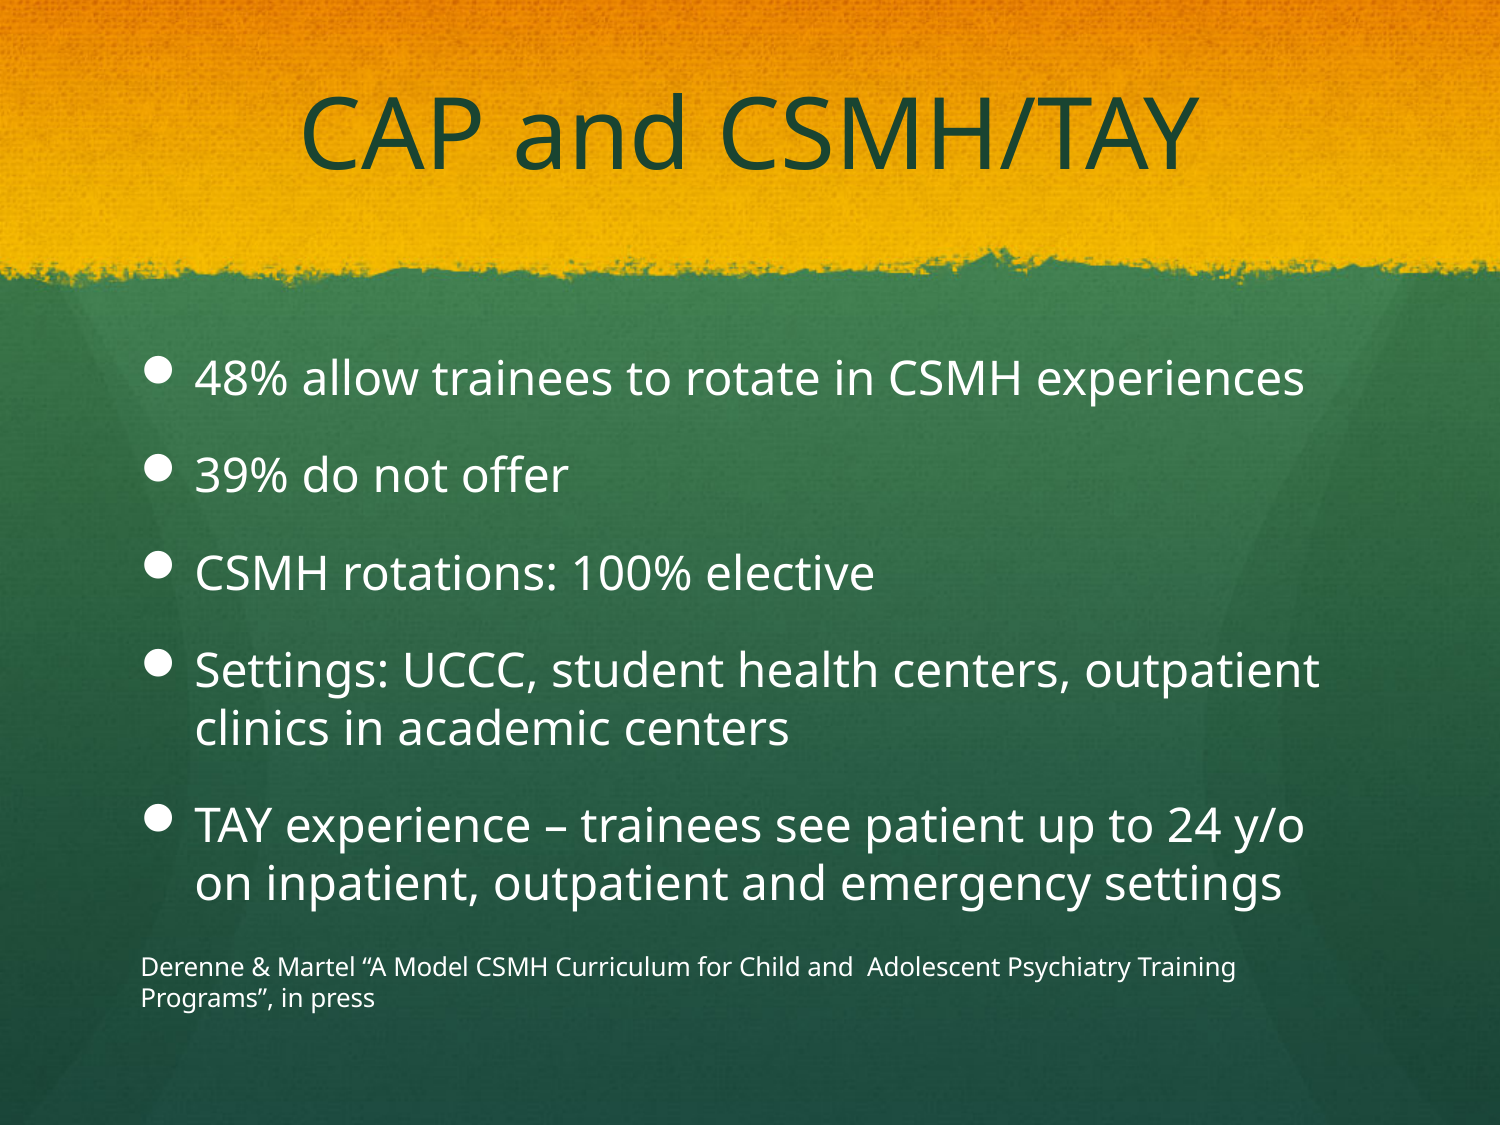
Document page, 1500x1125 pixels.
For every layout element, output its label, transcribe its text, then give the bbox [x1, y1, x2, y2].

list 48% allow trainees to rotate in CSMH experiences 39% do not offer CSMH rotations: 100% elective Settings: UCCC, student health centers, outpatient clinics in academic centers TAY experience – trainees see patient up to 24 y/o on inpatient, outpatient and emergency settings Derenne & Martel “A Model CSMH Curriculum for Child and Adolescent Psychiatry Training Programs”, in press [125, 339, 1375, 1026]
picture [0, 0, 1500, 1125]
title CAP and CSMH/TAY [125, 13, 1375, 246]
